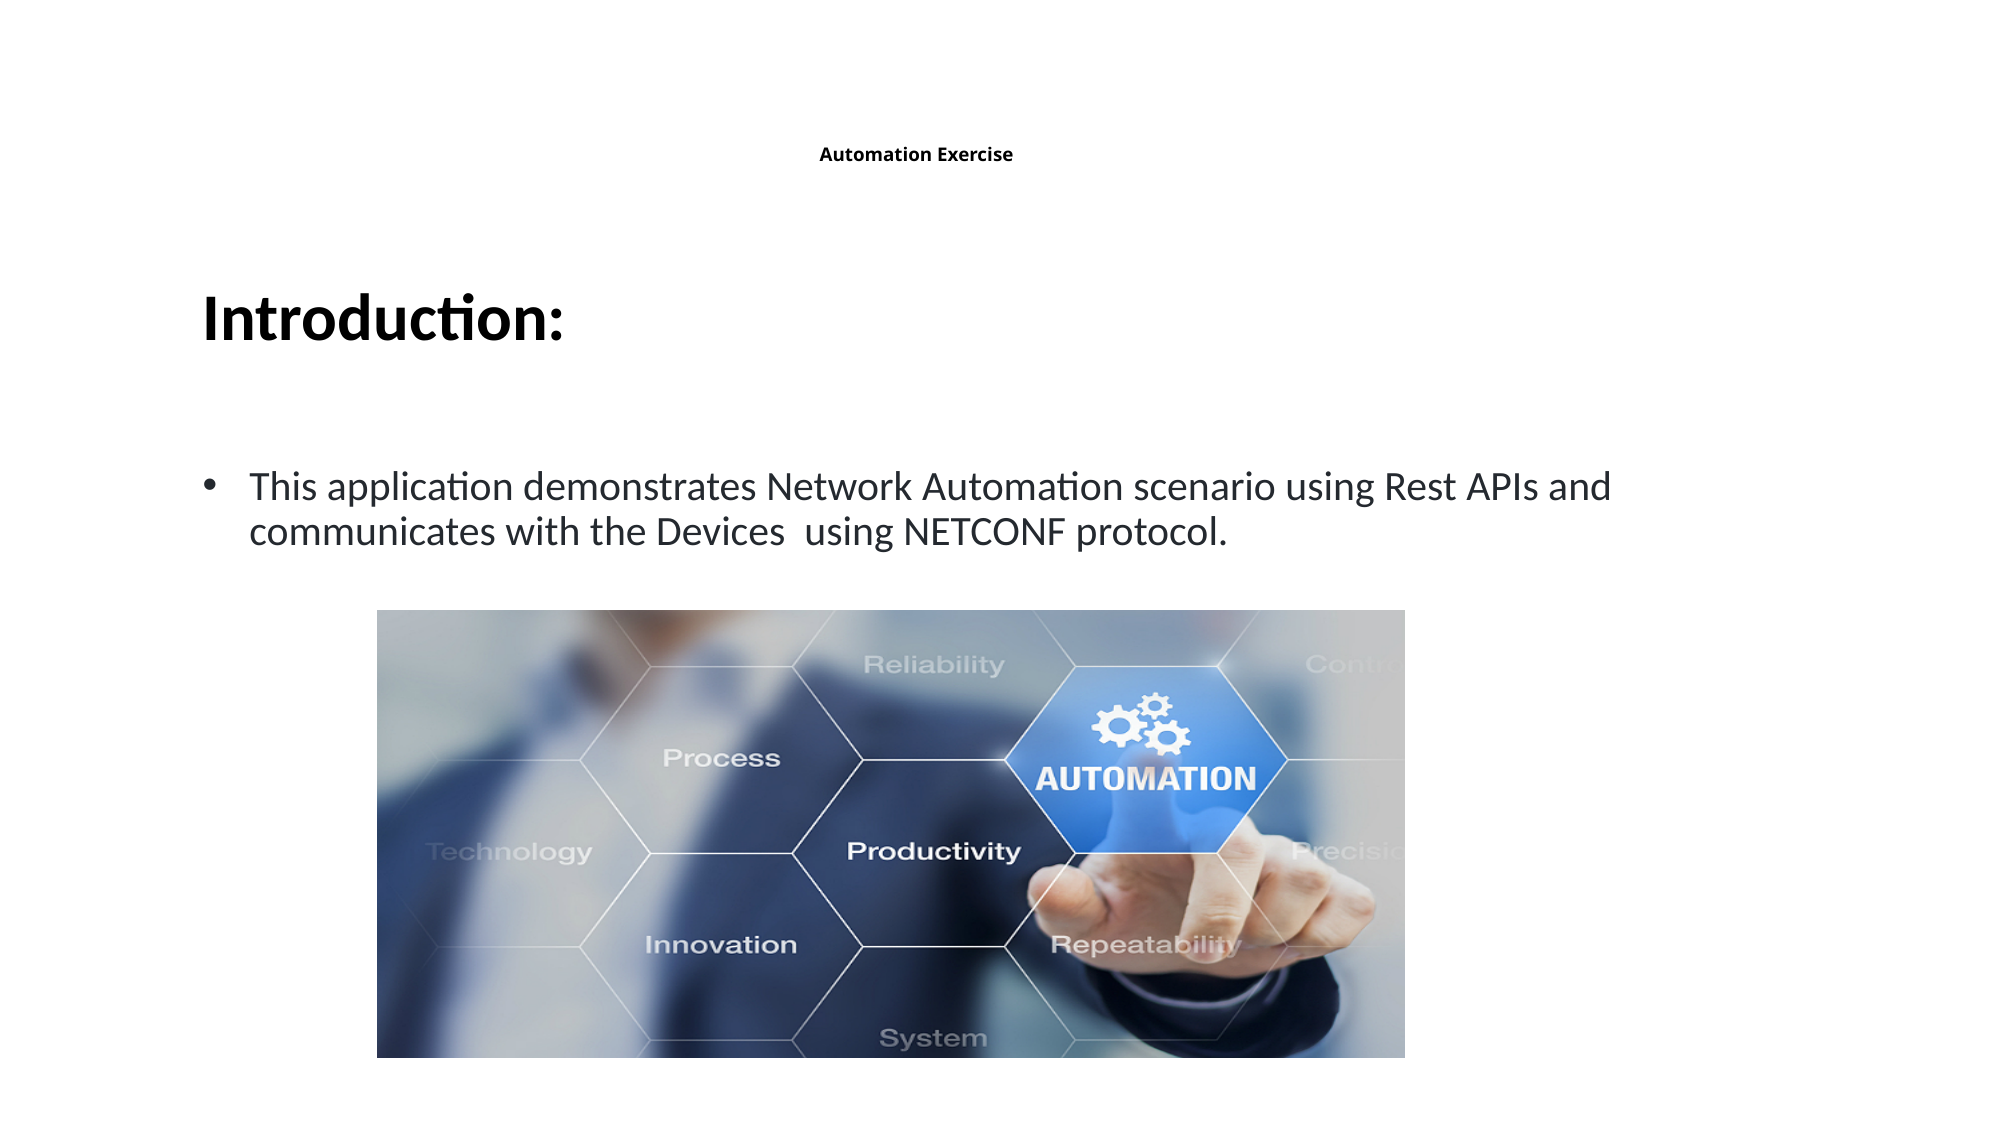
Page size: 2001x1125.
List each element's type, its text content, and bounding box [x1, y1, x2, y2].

picture [377, 610, 1405, 1059]
title Automation Exercise [323, 55, 1510, 174]
subtitle Introduction: This application demonstrates Network Automation scenario using Rest APIs and communicates with the Devices using NETCONF protocol. [187, 275, 1688, 1097]
